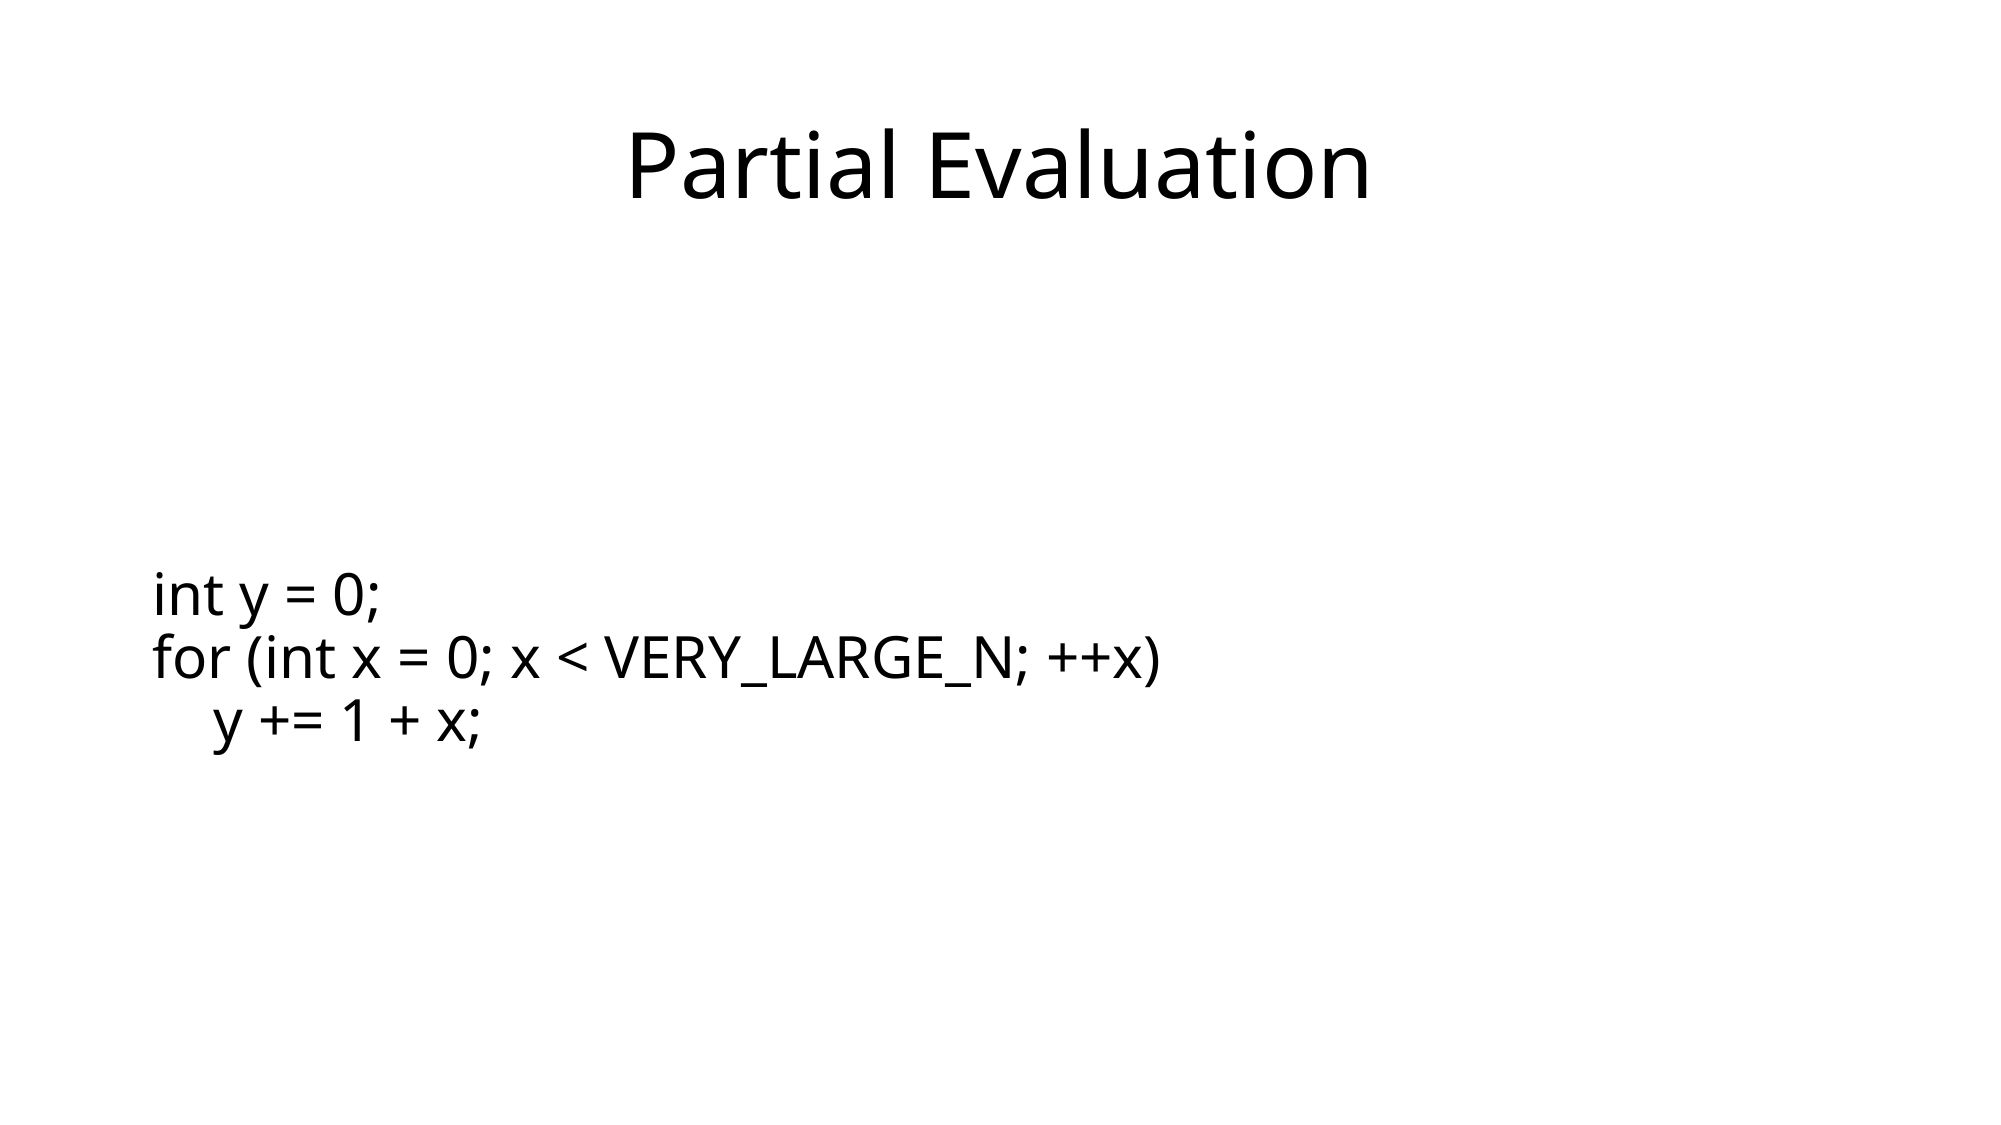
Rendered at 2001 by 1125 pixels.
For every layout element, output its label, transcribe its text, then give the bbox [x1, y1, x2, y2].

title Partial Evaluation [137, 59, 1863, 278]
list int y = 0; for (int x = 0; x < VERY_LARGE_N; ++x) y += 1 + x; [137, 299, 1863, 1014]
